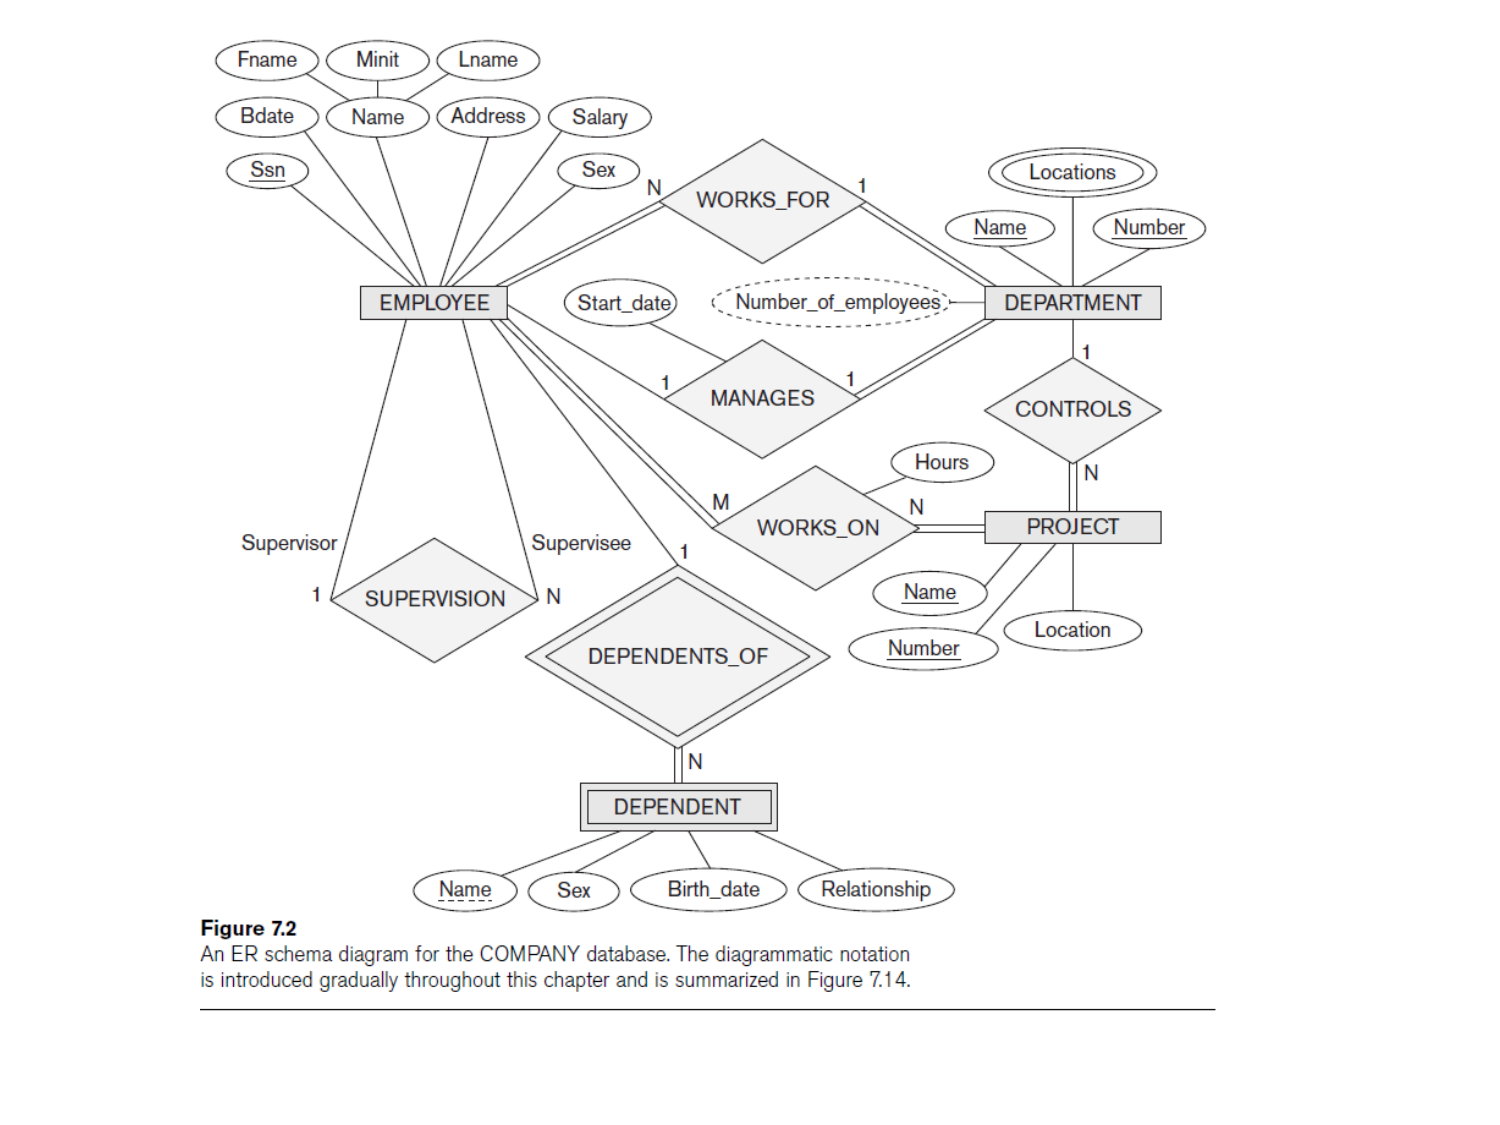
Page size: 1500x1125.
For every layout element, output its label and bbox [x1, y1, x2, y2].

picture [199, 24, 1230, 1025]
